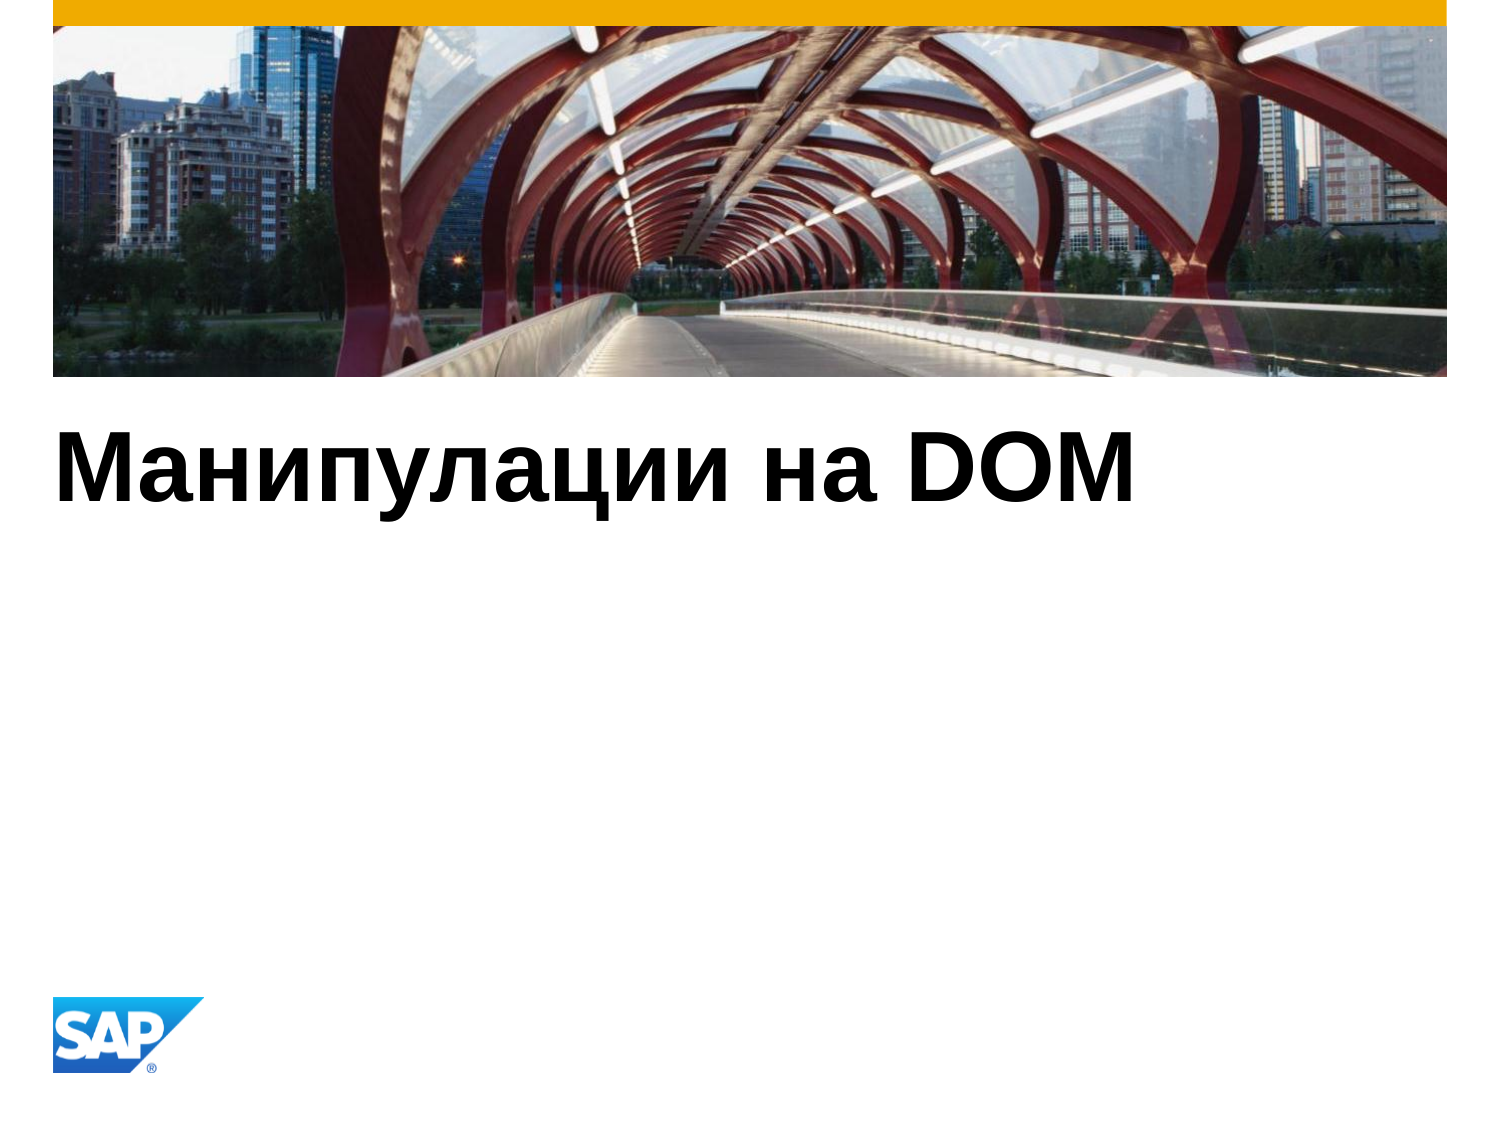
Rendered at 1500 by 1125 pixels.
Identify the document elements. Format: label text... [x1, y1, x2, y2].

picture [53, 997, 204, 1073]
title Манипулации на DOM [53, 400, 1447, 523]
picture [52, 26, 1448, 377]
